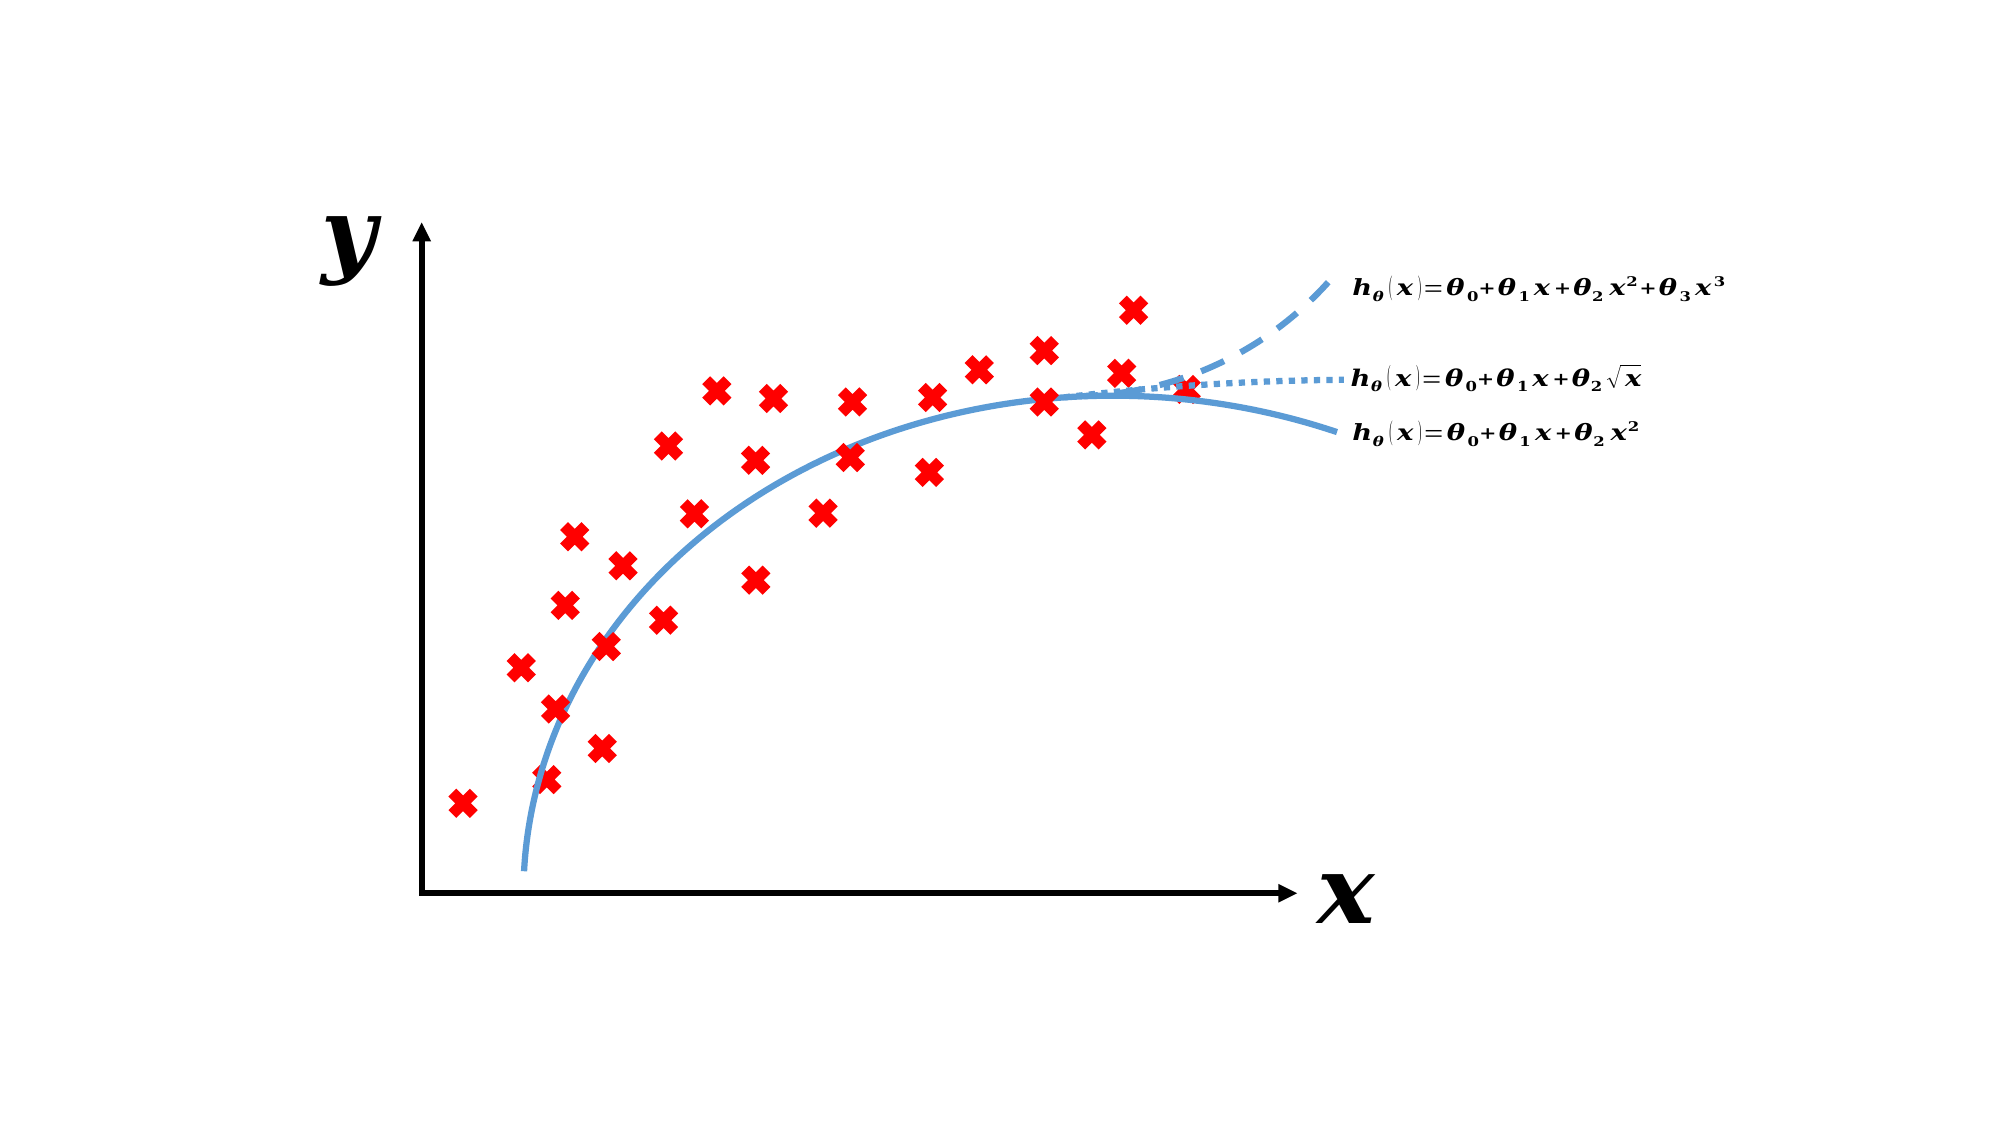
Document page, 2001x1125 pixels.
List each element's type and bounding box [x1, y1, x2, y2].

text_box [258, 0, 2000, 1125]
